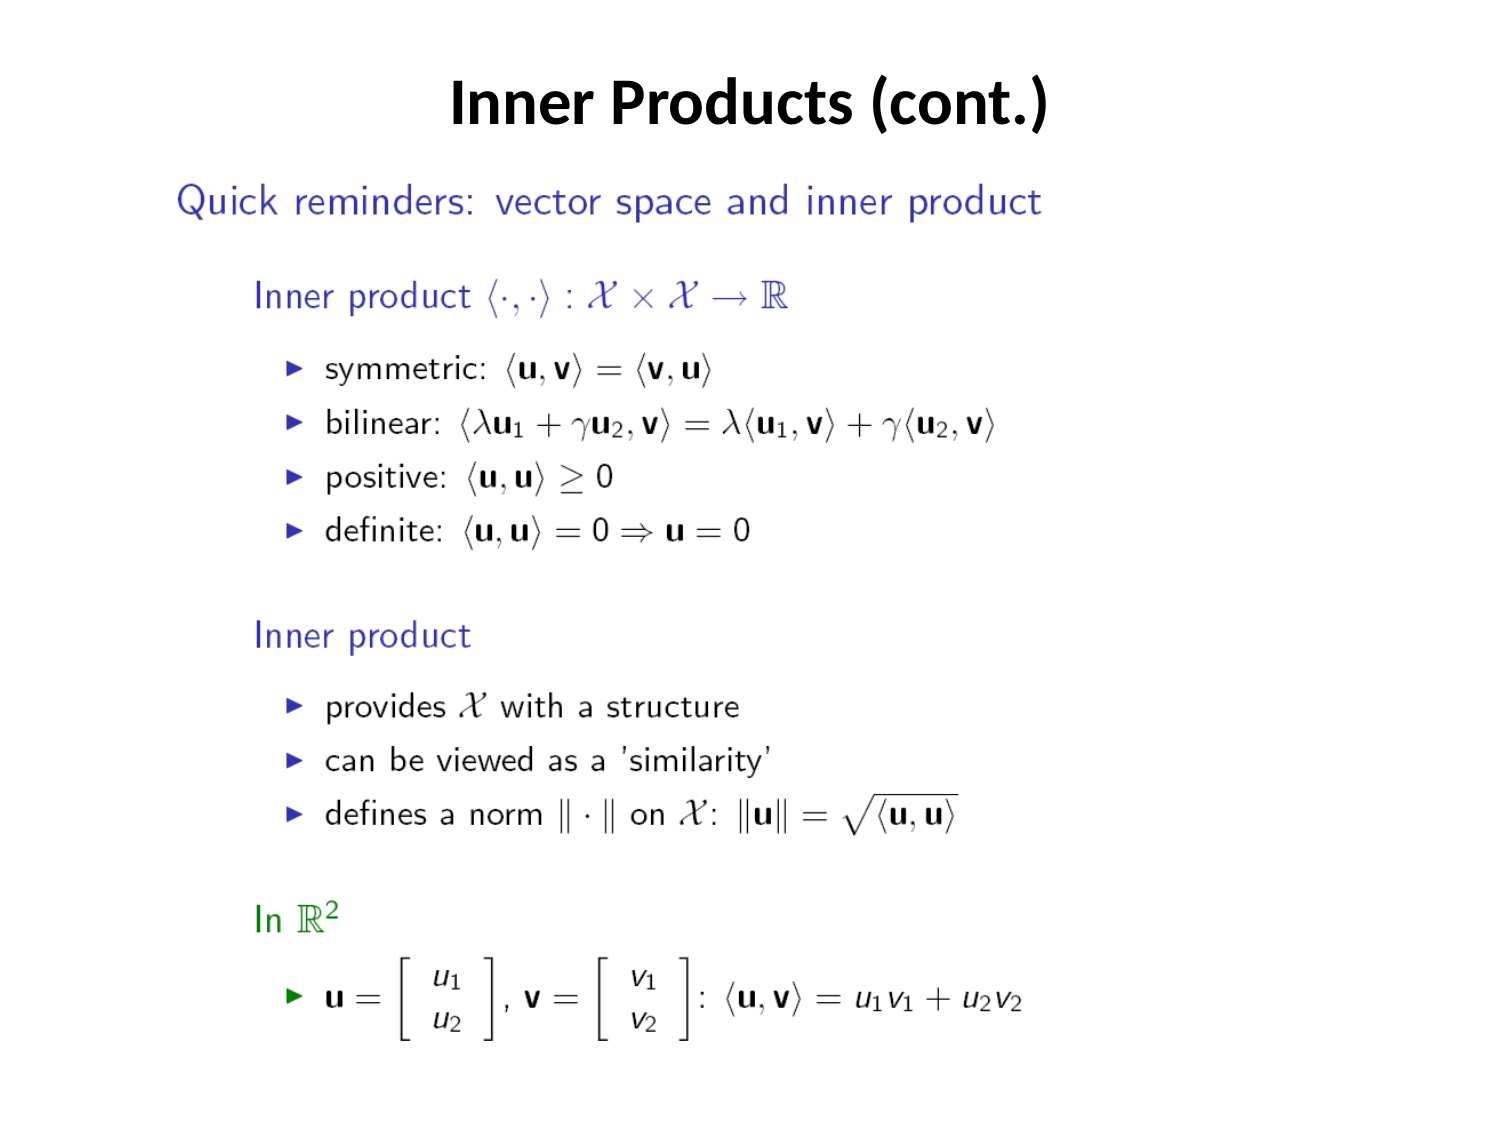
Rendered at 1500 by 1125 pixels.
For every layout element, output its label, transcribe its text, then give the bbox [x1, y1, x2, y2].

title Inner Products (cont.) [75, 45, 1425, 150]
picture [162, 162, 1388, 1065]
